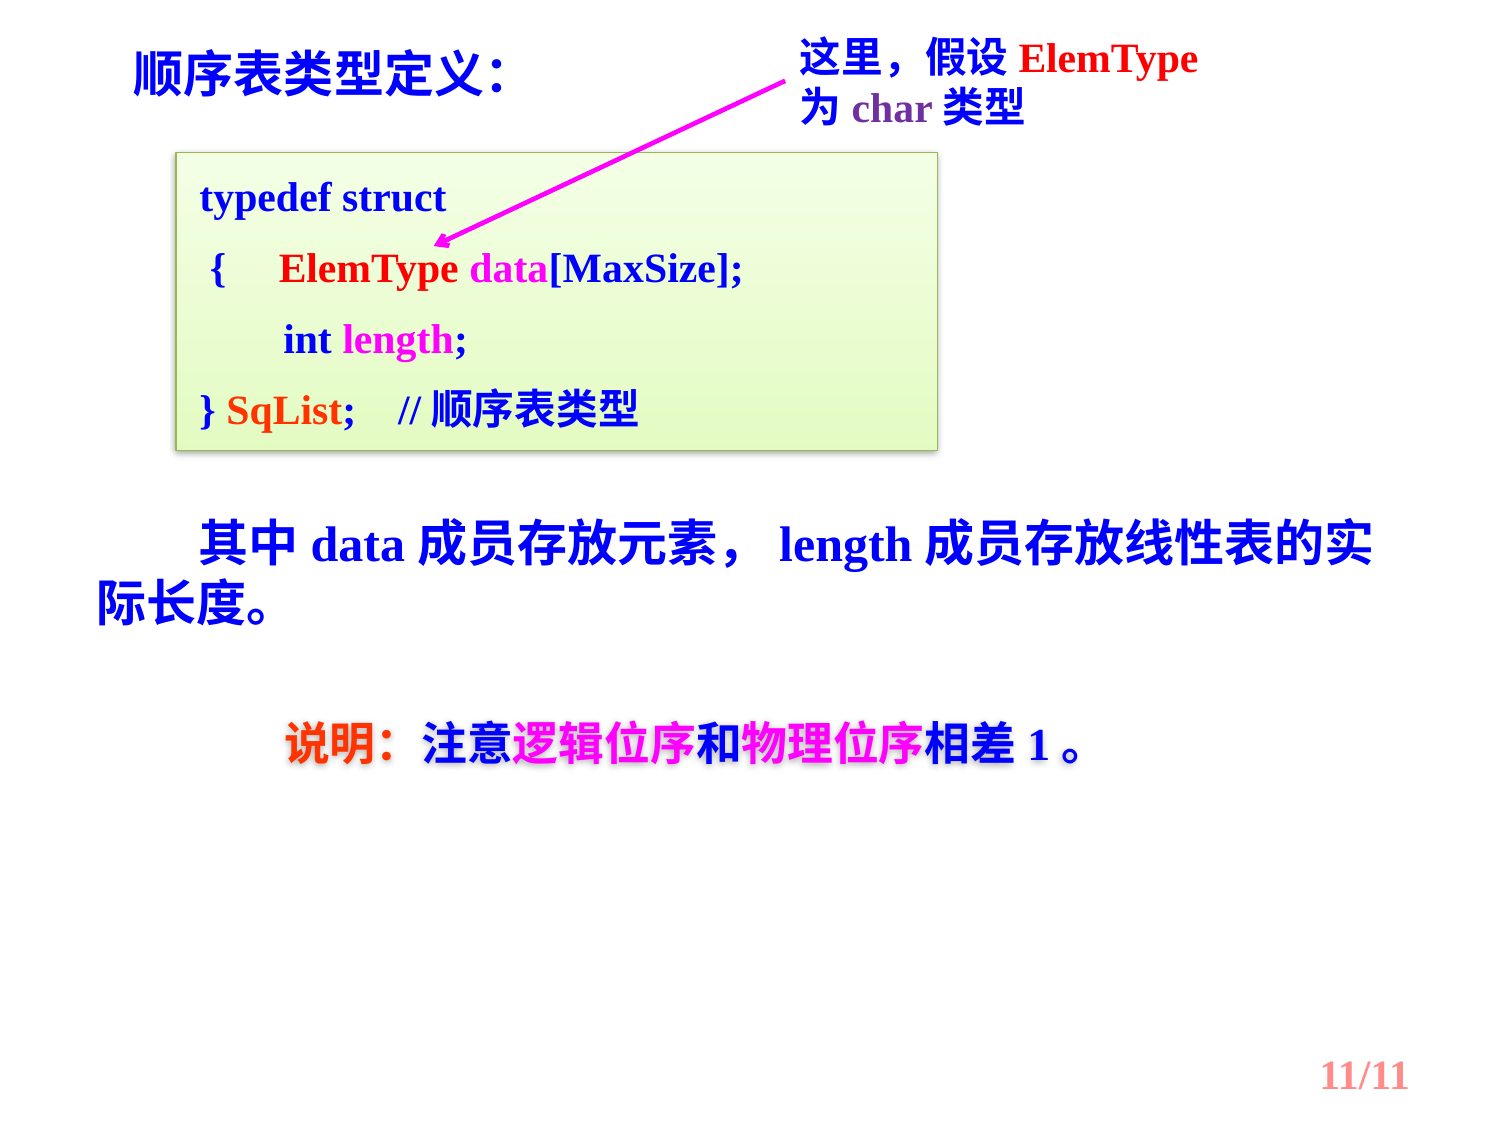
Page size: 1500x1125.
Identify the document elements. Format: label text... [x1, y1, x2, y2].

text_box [433, 81, 786, 247]
text_box 其中data成员存放元素，length成员存放线性表的实际长度。 [81, 503, 1407, 639]
slide_number 11 [1074, 1042, 1425, 1103]
text_box 这里，假设ElemType为char类型 [785, 23, 1219, 139]
text_box 说明：注意逻辑位序和物理位序相差1。 [269, 679, 1243, 777]
text_box typedef struct { ElemType data[MaxSize]; int length; } SqList; //顺序表类型 [175, 152, 938, 451]
text_box 顺序表类型定义： [117, 35, 551, 110]
